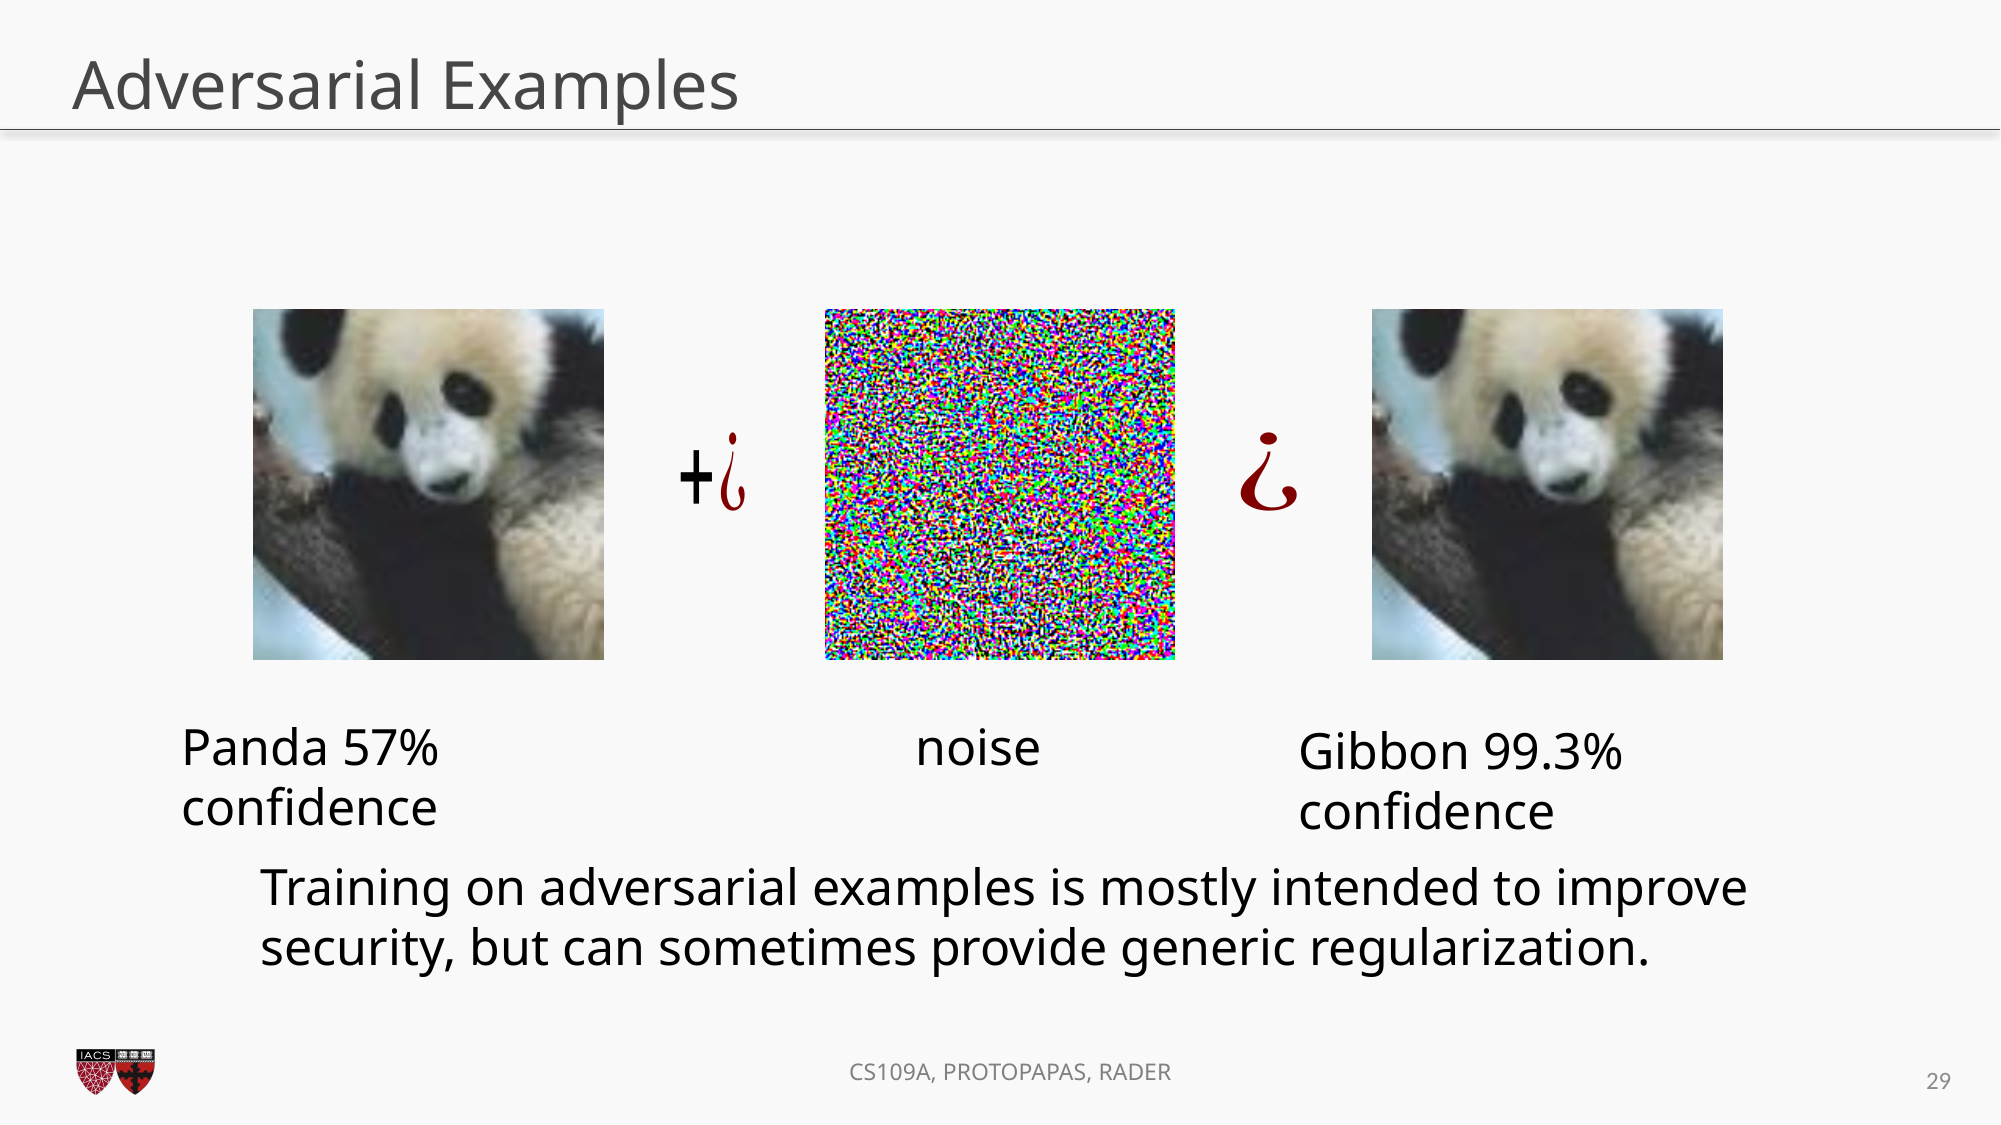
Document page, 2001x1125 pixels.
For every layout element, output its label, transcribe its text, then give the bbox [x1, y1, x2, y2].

title Adversarial Examples [57, 35, 1943, 162]
picture [824, 309, 1176, 661]
text_box Training on adversarial examples is mostly intended to improve security, but can sometimes provide generic regularization. [245, 848, 1906, 983]
text_box Panda 57% confidence [166, 707, 716, 843]
picture [1371, 309, 1723, 661]
slide_number 29 [1500, 1050, 1967, 1110]
picture [253, 309, 604, 661]
text_box noise [900, 707, 1450, 783]
text_box Gibbon 99.3% confidence [1283, 712, 1906, 847]
picture [75, 1049, 155, 1095]
